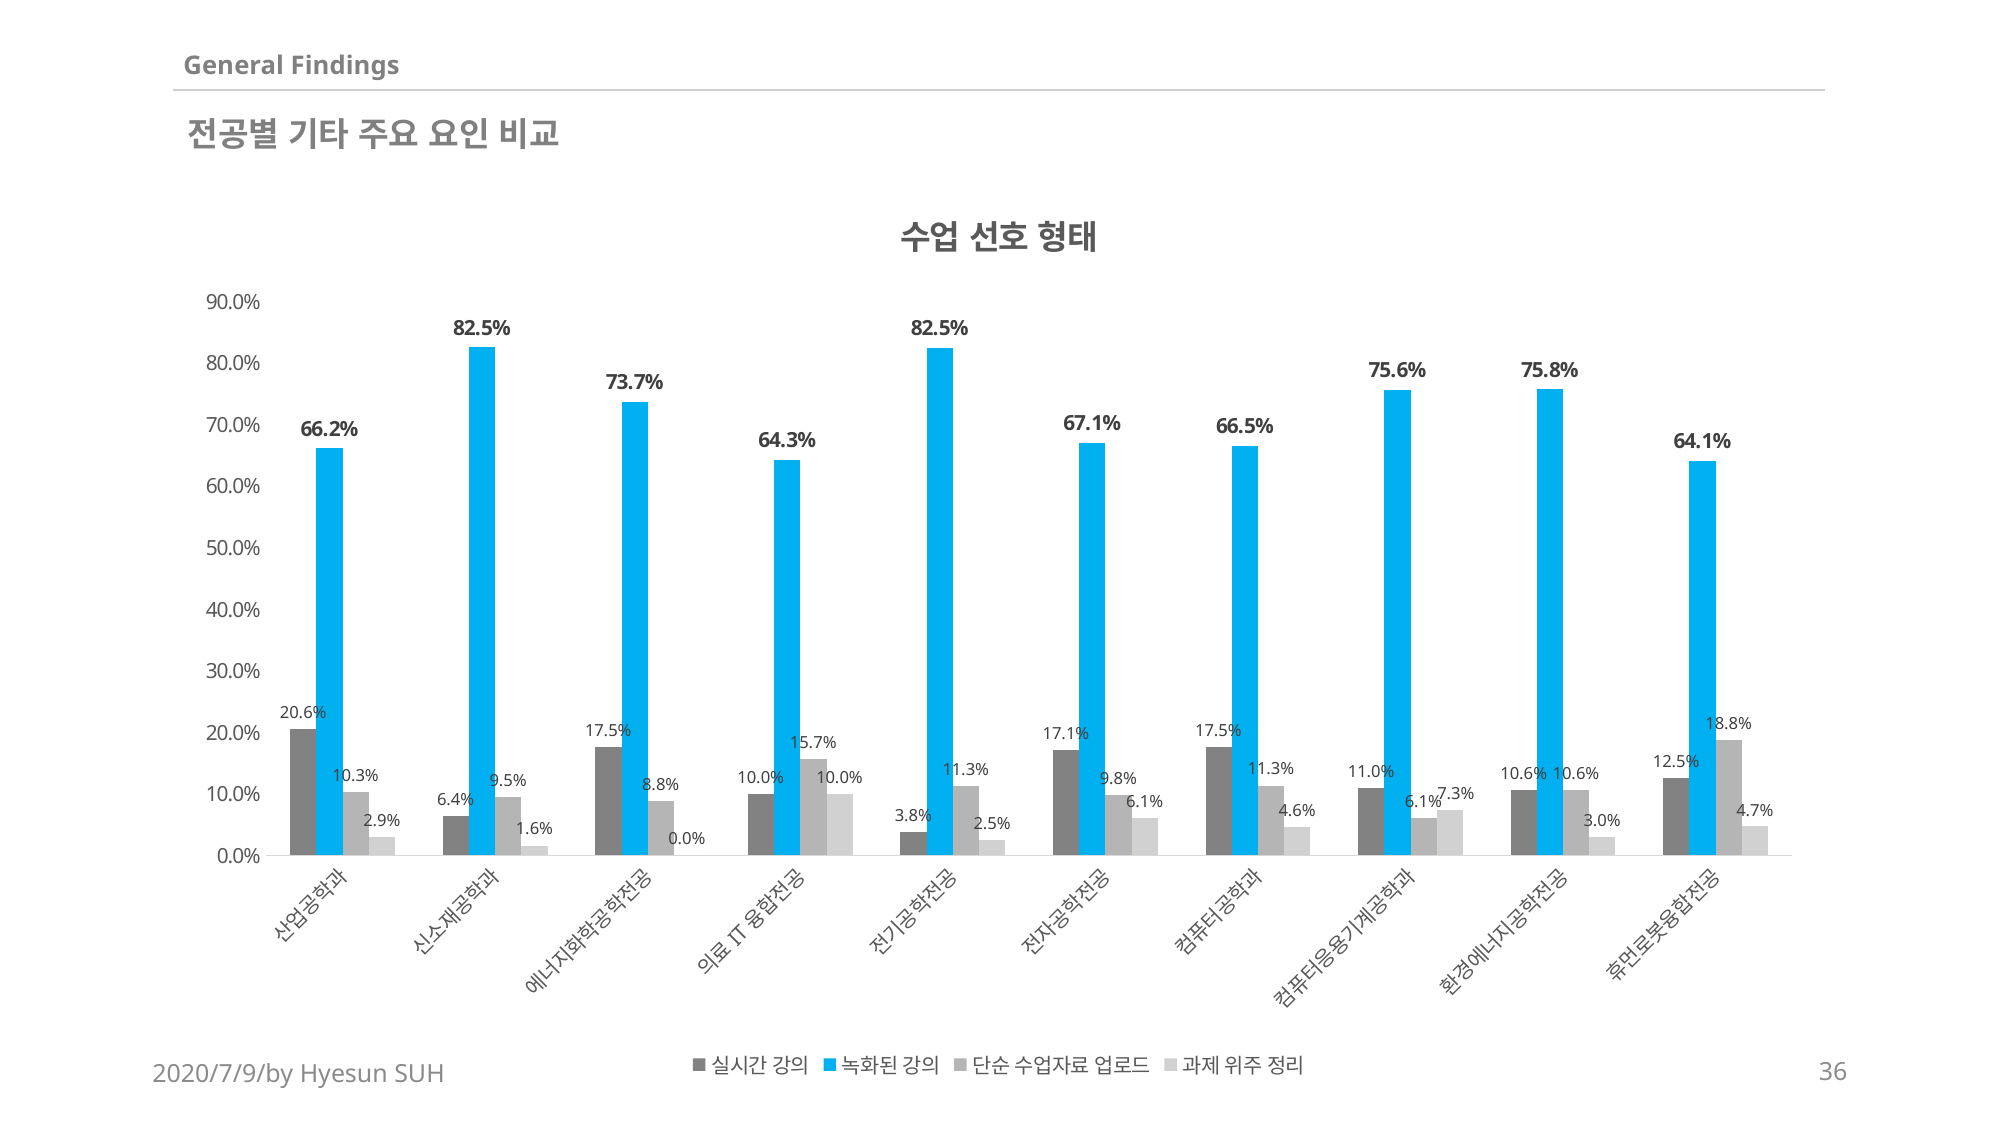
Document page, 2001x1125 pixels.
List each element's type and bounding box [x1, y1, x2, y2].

text_box [172, 43, 1178, 86]
slide_number [137, 1042, 588, 1103]
chart [172, 176, 1825, 1086]
slide_number [1412, 1042, 1863, 1103]
text_box [172, 105, 1305, 161]
